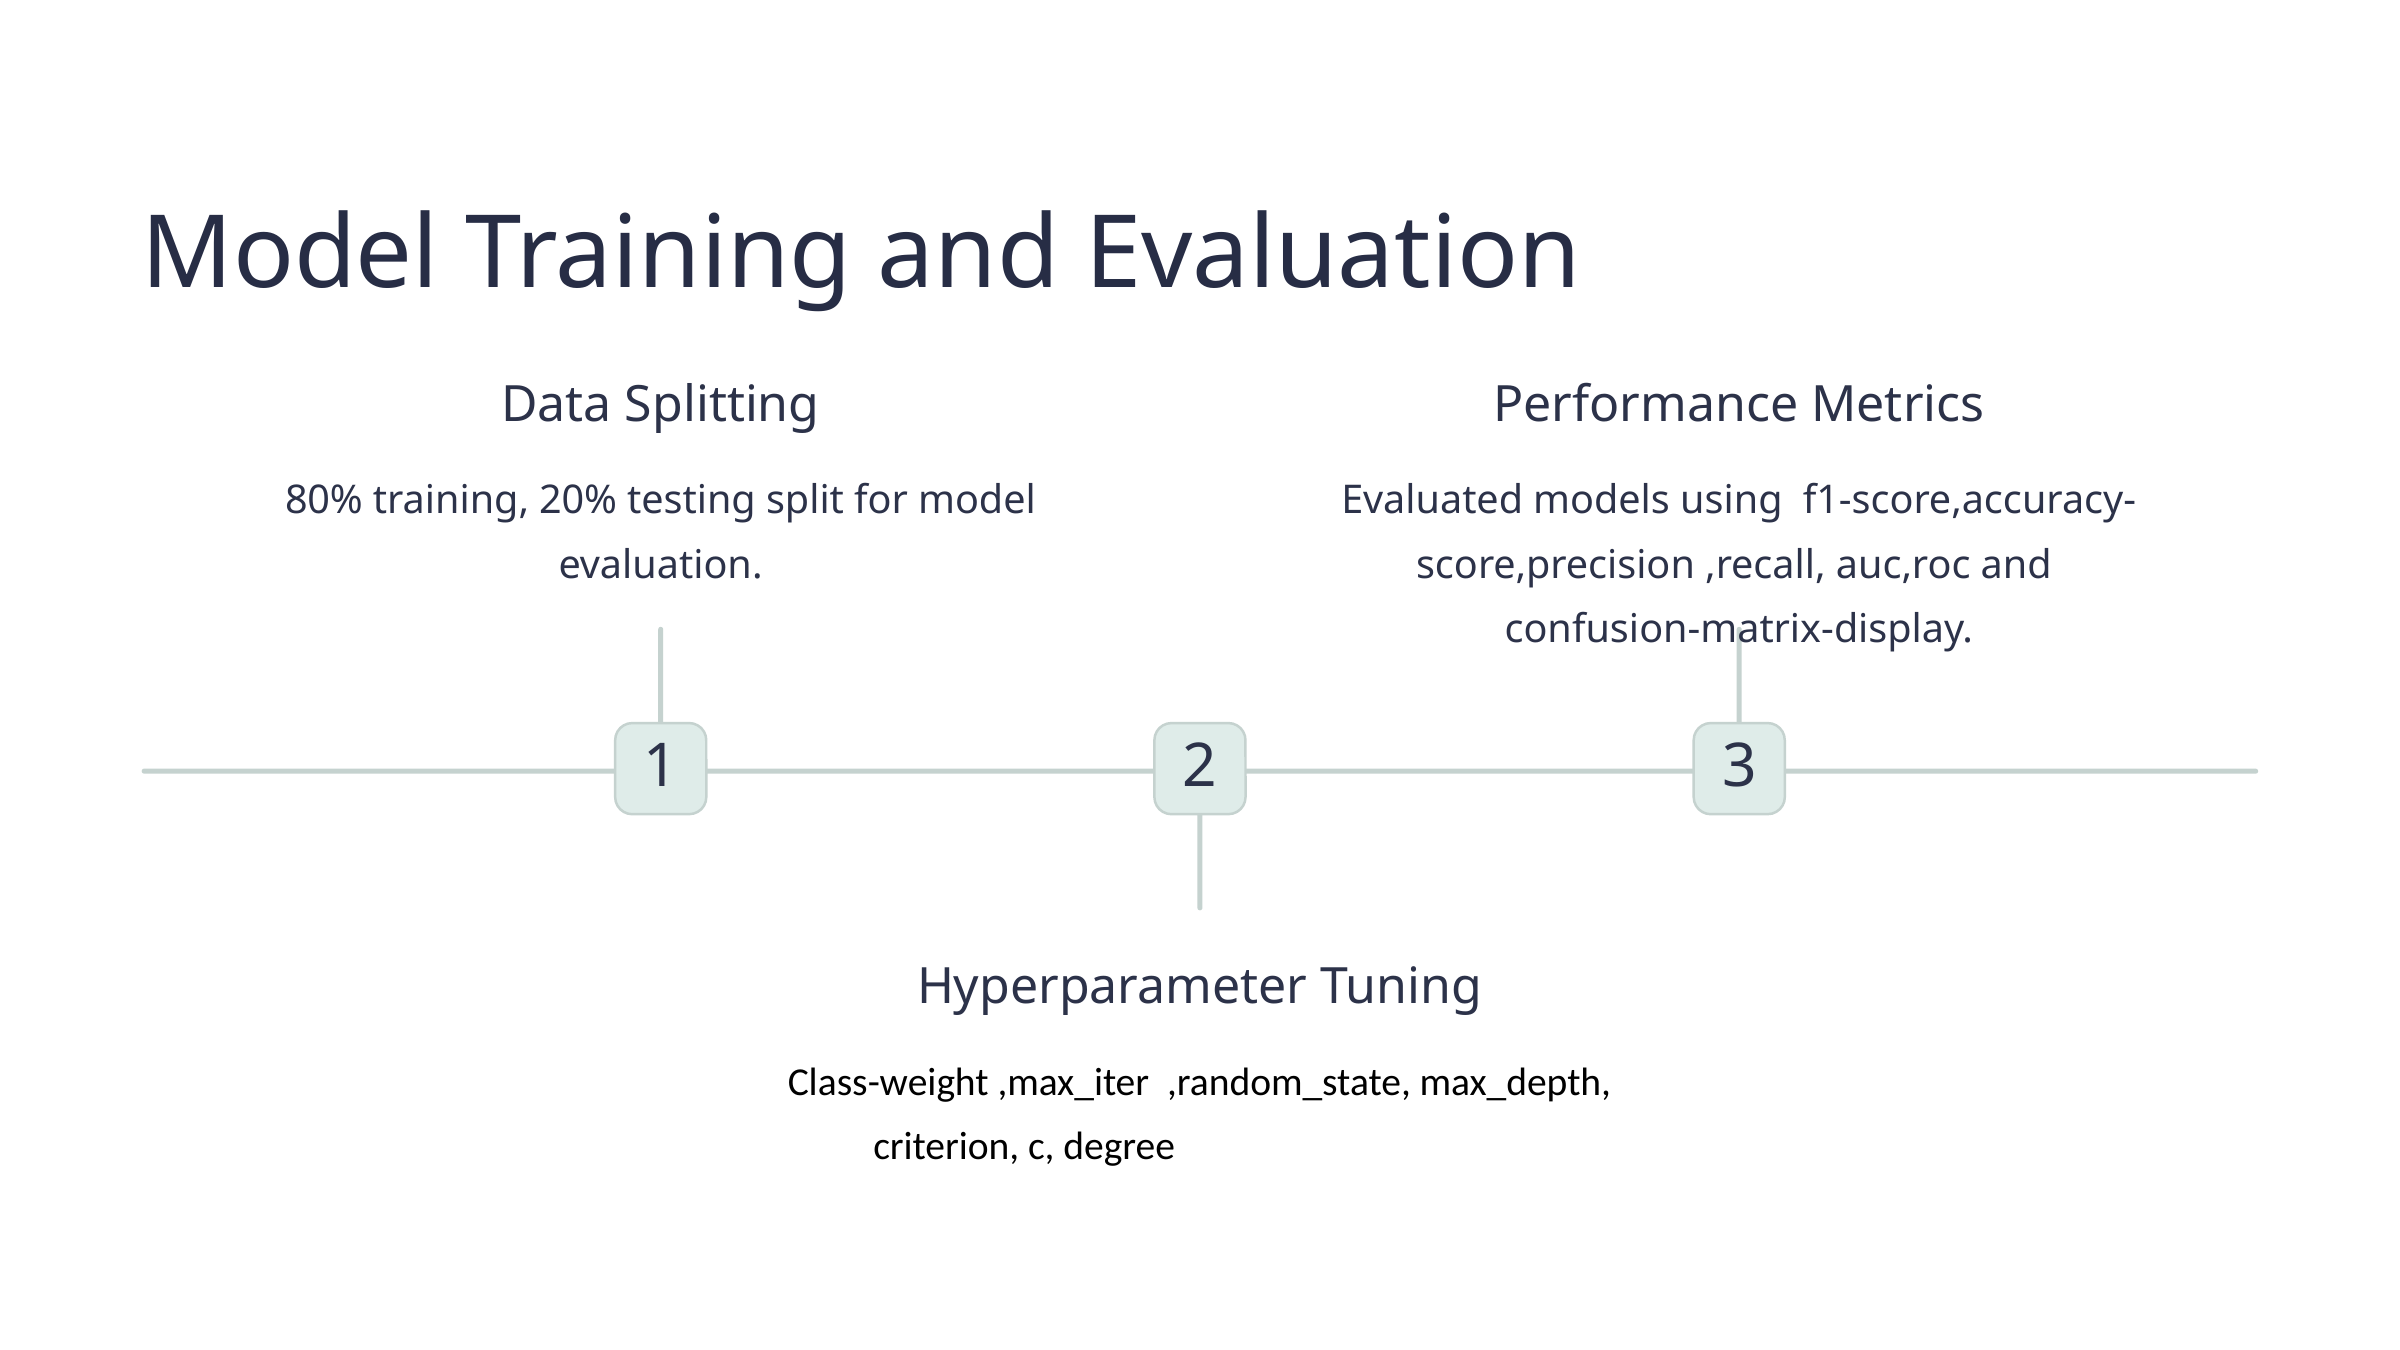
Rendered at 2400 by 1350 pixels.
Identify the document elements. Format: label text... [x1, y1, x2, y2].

text_box [658, 626, 664, 723]
text_box 2 [1184, 738, 1216, 799]
text_box Model Training and Evaluation [141, 181, 1481, 309]
text_box Hyperparameter Tuning [935, 950, 1465, 1015]
text_box 1 [651, 738, 670, 799]
text_box [707, 768, 1154, 774]
text_box Performance Metrics [1486, 369, 1993, 433]
text_box [615, 723, 707, 815]
text_box [141, 768, 615, 774]
text_box [1197, 815, 1203, 911]
text_box [1785, 768, 2259, 774]
text_box [1693, 723, 1785, 815]
text_box [1154, 723, 1246, 815]
text_box [1246, 768, 1693, 774]
text_box Data Splitting [407, 369, 914, 433]
text_box 80% training, 20% testing split for model evaluation. [182, 456, 1140, 587]
text_box Evaluated models using f1-score,accuracy-score,precision ,recall, auc,roc and confusion-matrix-display. [1260, 456, 2218, 587]
text_box 3 [1723, 738, 1755, 799]
text_box [1736, 626, 1742, 723]
text_box Class-weight ,max_iter ,random_state, max_depth, criterion, c, degree [721, 1038, 1679, 1275]
